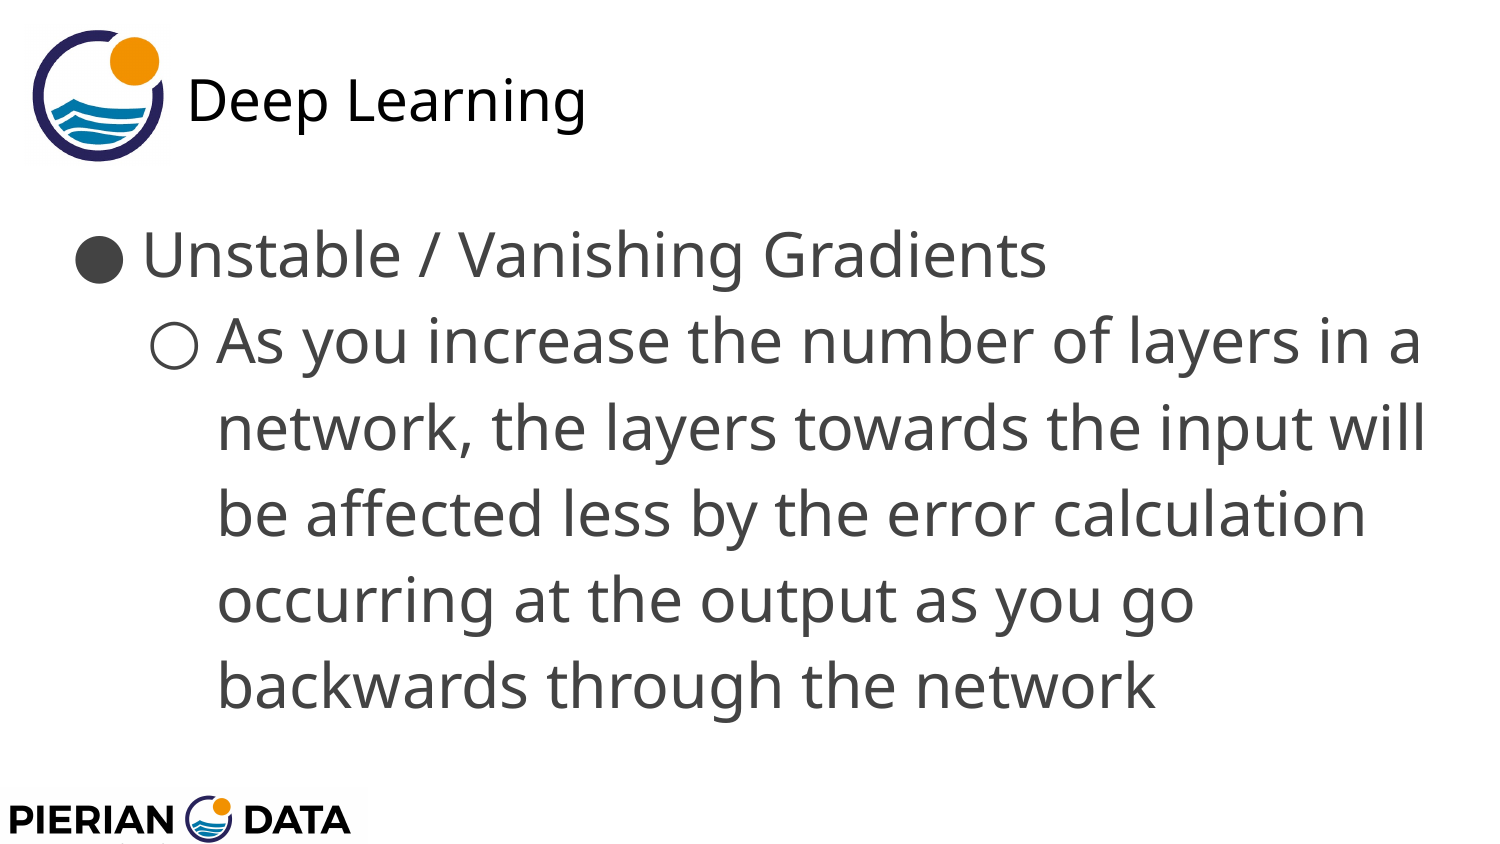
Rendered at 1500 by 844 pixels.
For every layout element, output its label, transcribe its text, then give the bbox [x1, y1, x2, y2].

picture [24, 24, 172, 167]
picture [0, 787, 368, 844]
list Unstable / Vanishing Gradients As you increase the number of layers in a network, the layers towards the input will be affected less by the error calculation occurring at the output as you go backwards through the network [51, 189, 1487, 750]
title Deep Learning [176, 48, 1449, 143]
